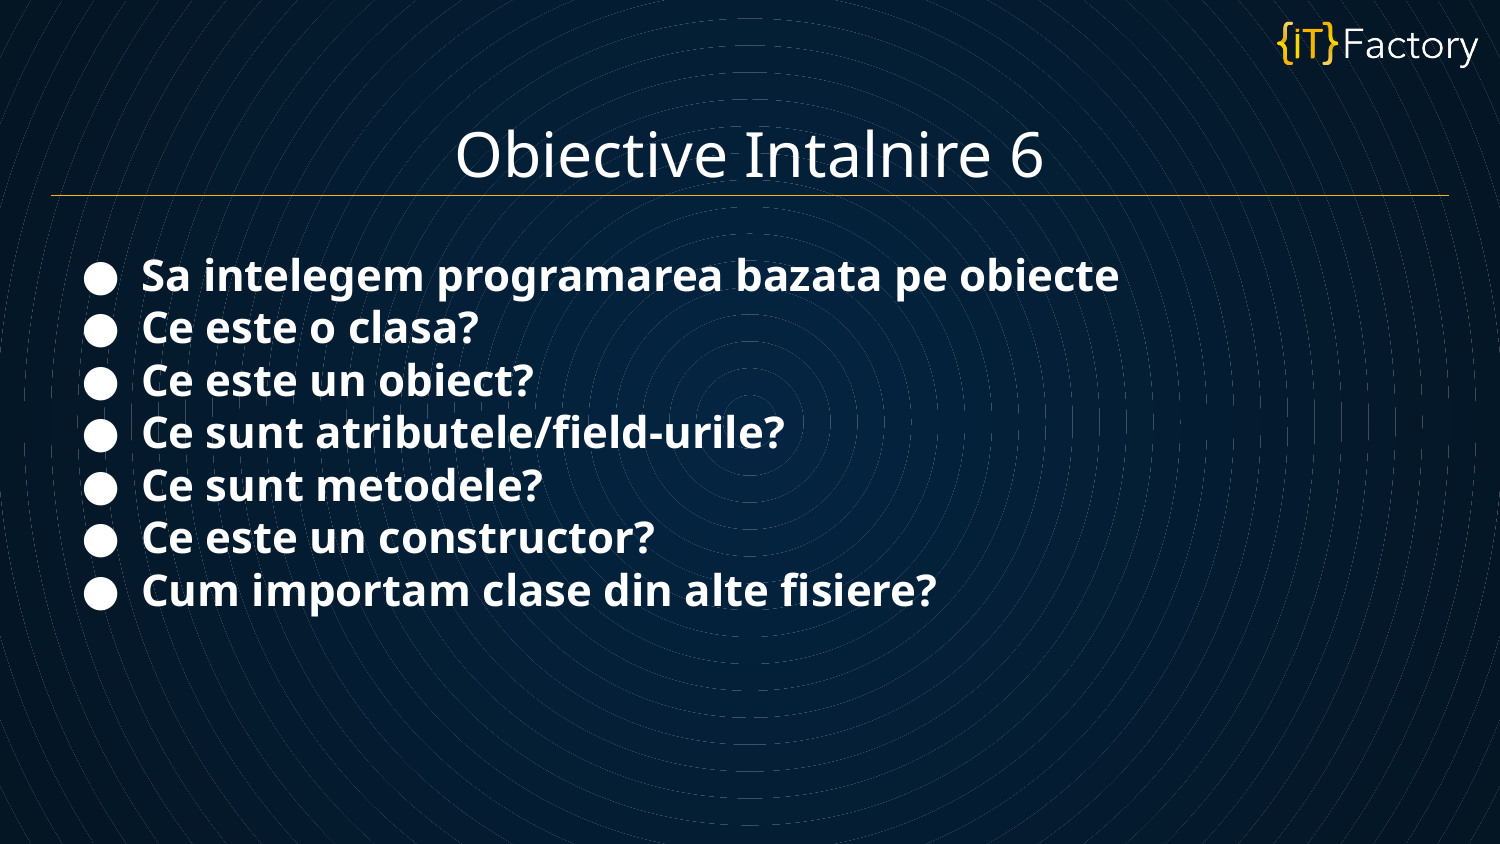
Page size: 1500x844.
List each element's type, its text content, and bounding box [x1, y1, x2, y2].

title Obiective Intalnire 6 [51, 202, 1449, 206]
text_box Sa intelegem programarea bazata pe obiecte Ce este o clasa? Ce este un obiect? Ce sunt atributele/field-urile? Ce sunt metodele? Ce este un constructor? Cum importam clase din alte fisiere? [51, 232, 1449, 735]
title Obiective Intalnire 6 [51, 105, 1449, 195]
picture [1277, 16, 1479, 73]
